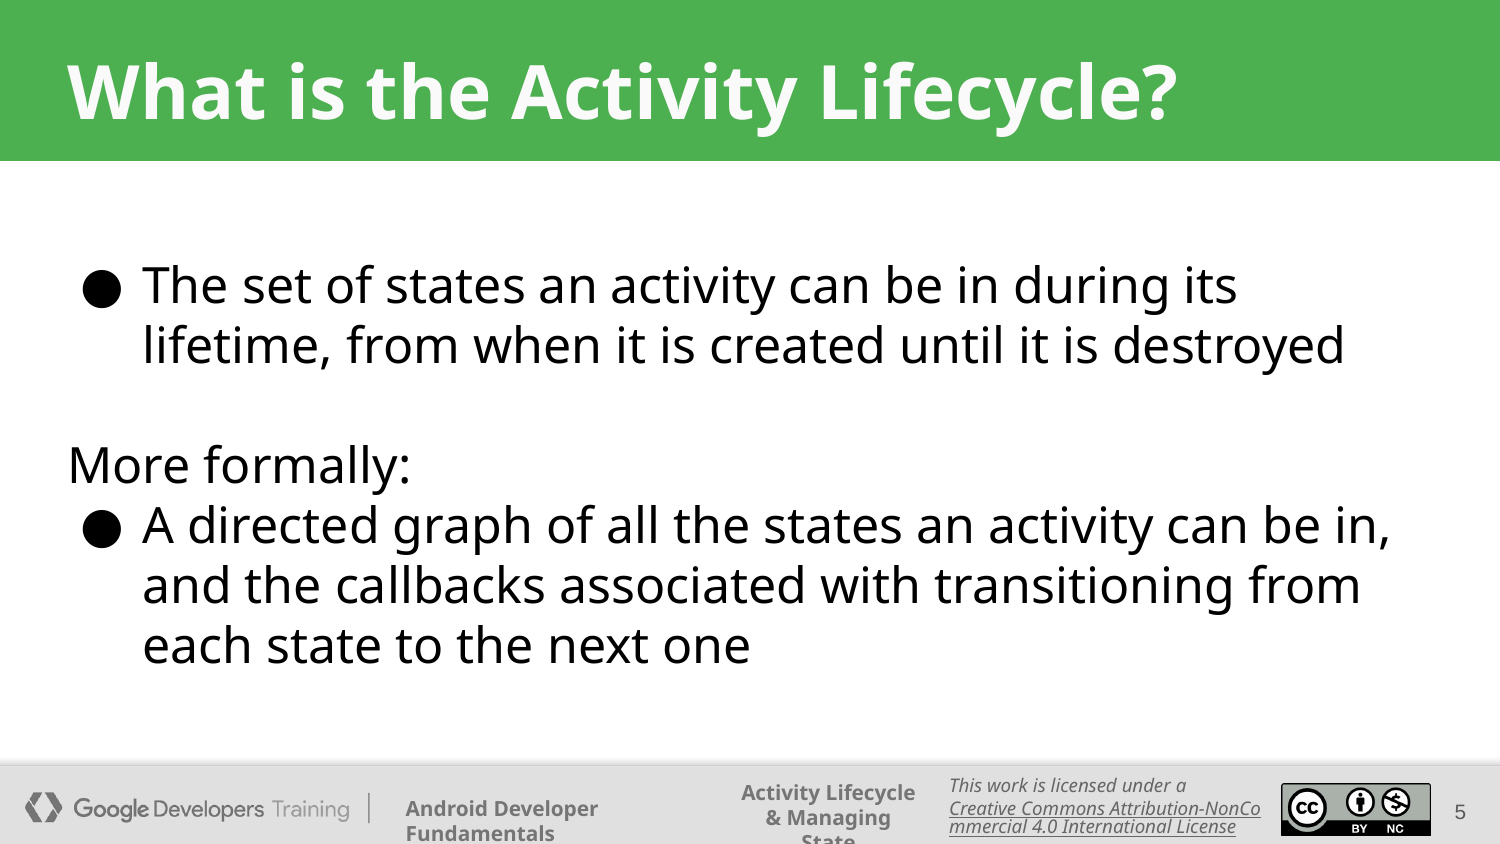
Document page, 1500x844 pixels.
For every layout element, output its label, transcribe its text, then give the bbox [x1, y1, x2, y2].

title What is the Activity Lifecycle? [52, 29, 1473, 124]
text_box The set of states an activity can be in during its lifetime, from when it is created until it is destroyed More formally: A directed graph of all the states an activity can be in, and the callbacks associated with transitioning from each state to the next one [52, 178, 1415, 739]
picture [0, 161, 1500, 844]
slide_number ‹#› [1391, 779, 1482, 844]
